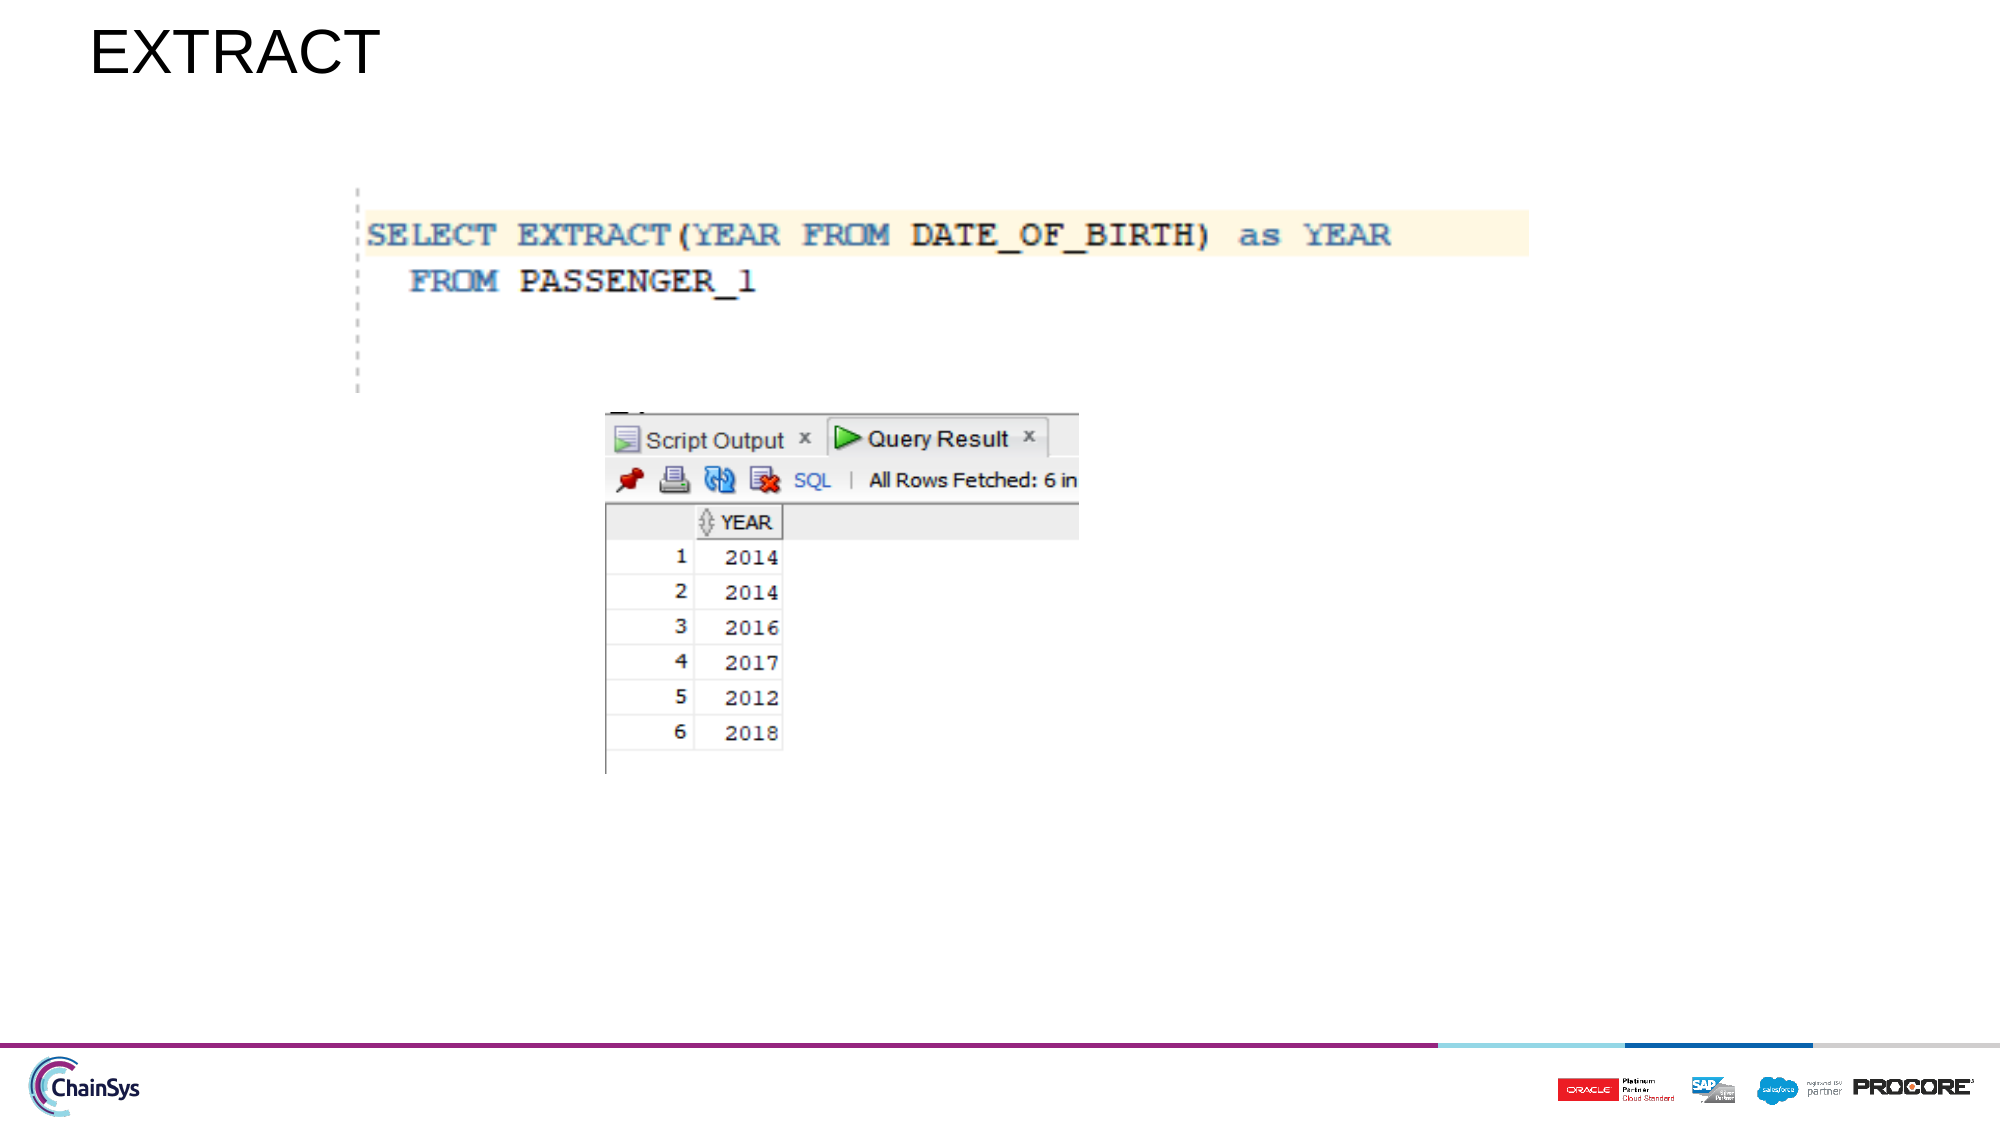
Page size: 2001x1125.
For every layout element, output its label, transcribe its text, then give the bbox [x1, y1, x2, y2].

picture [354, 181, 1529, 393]
picture [605, 412, 1080, 774]
picture [4, 1053, 164, 1120]
picture [1548, 1052, 1746, 1125]
title EXTRACT [74, 12, 1875, 88]
picture [1753, 1048, 1982, 1125]
